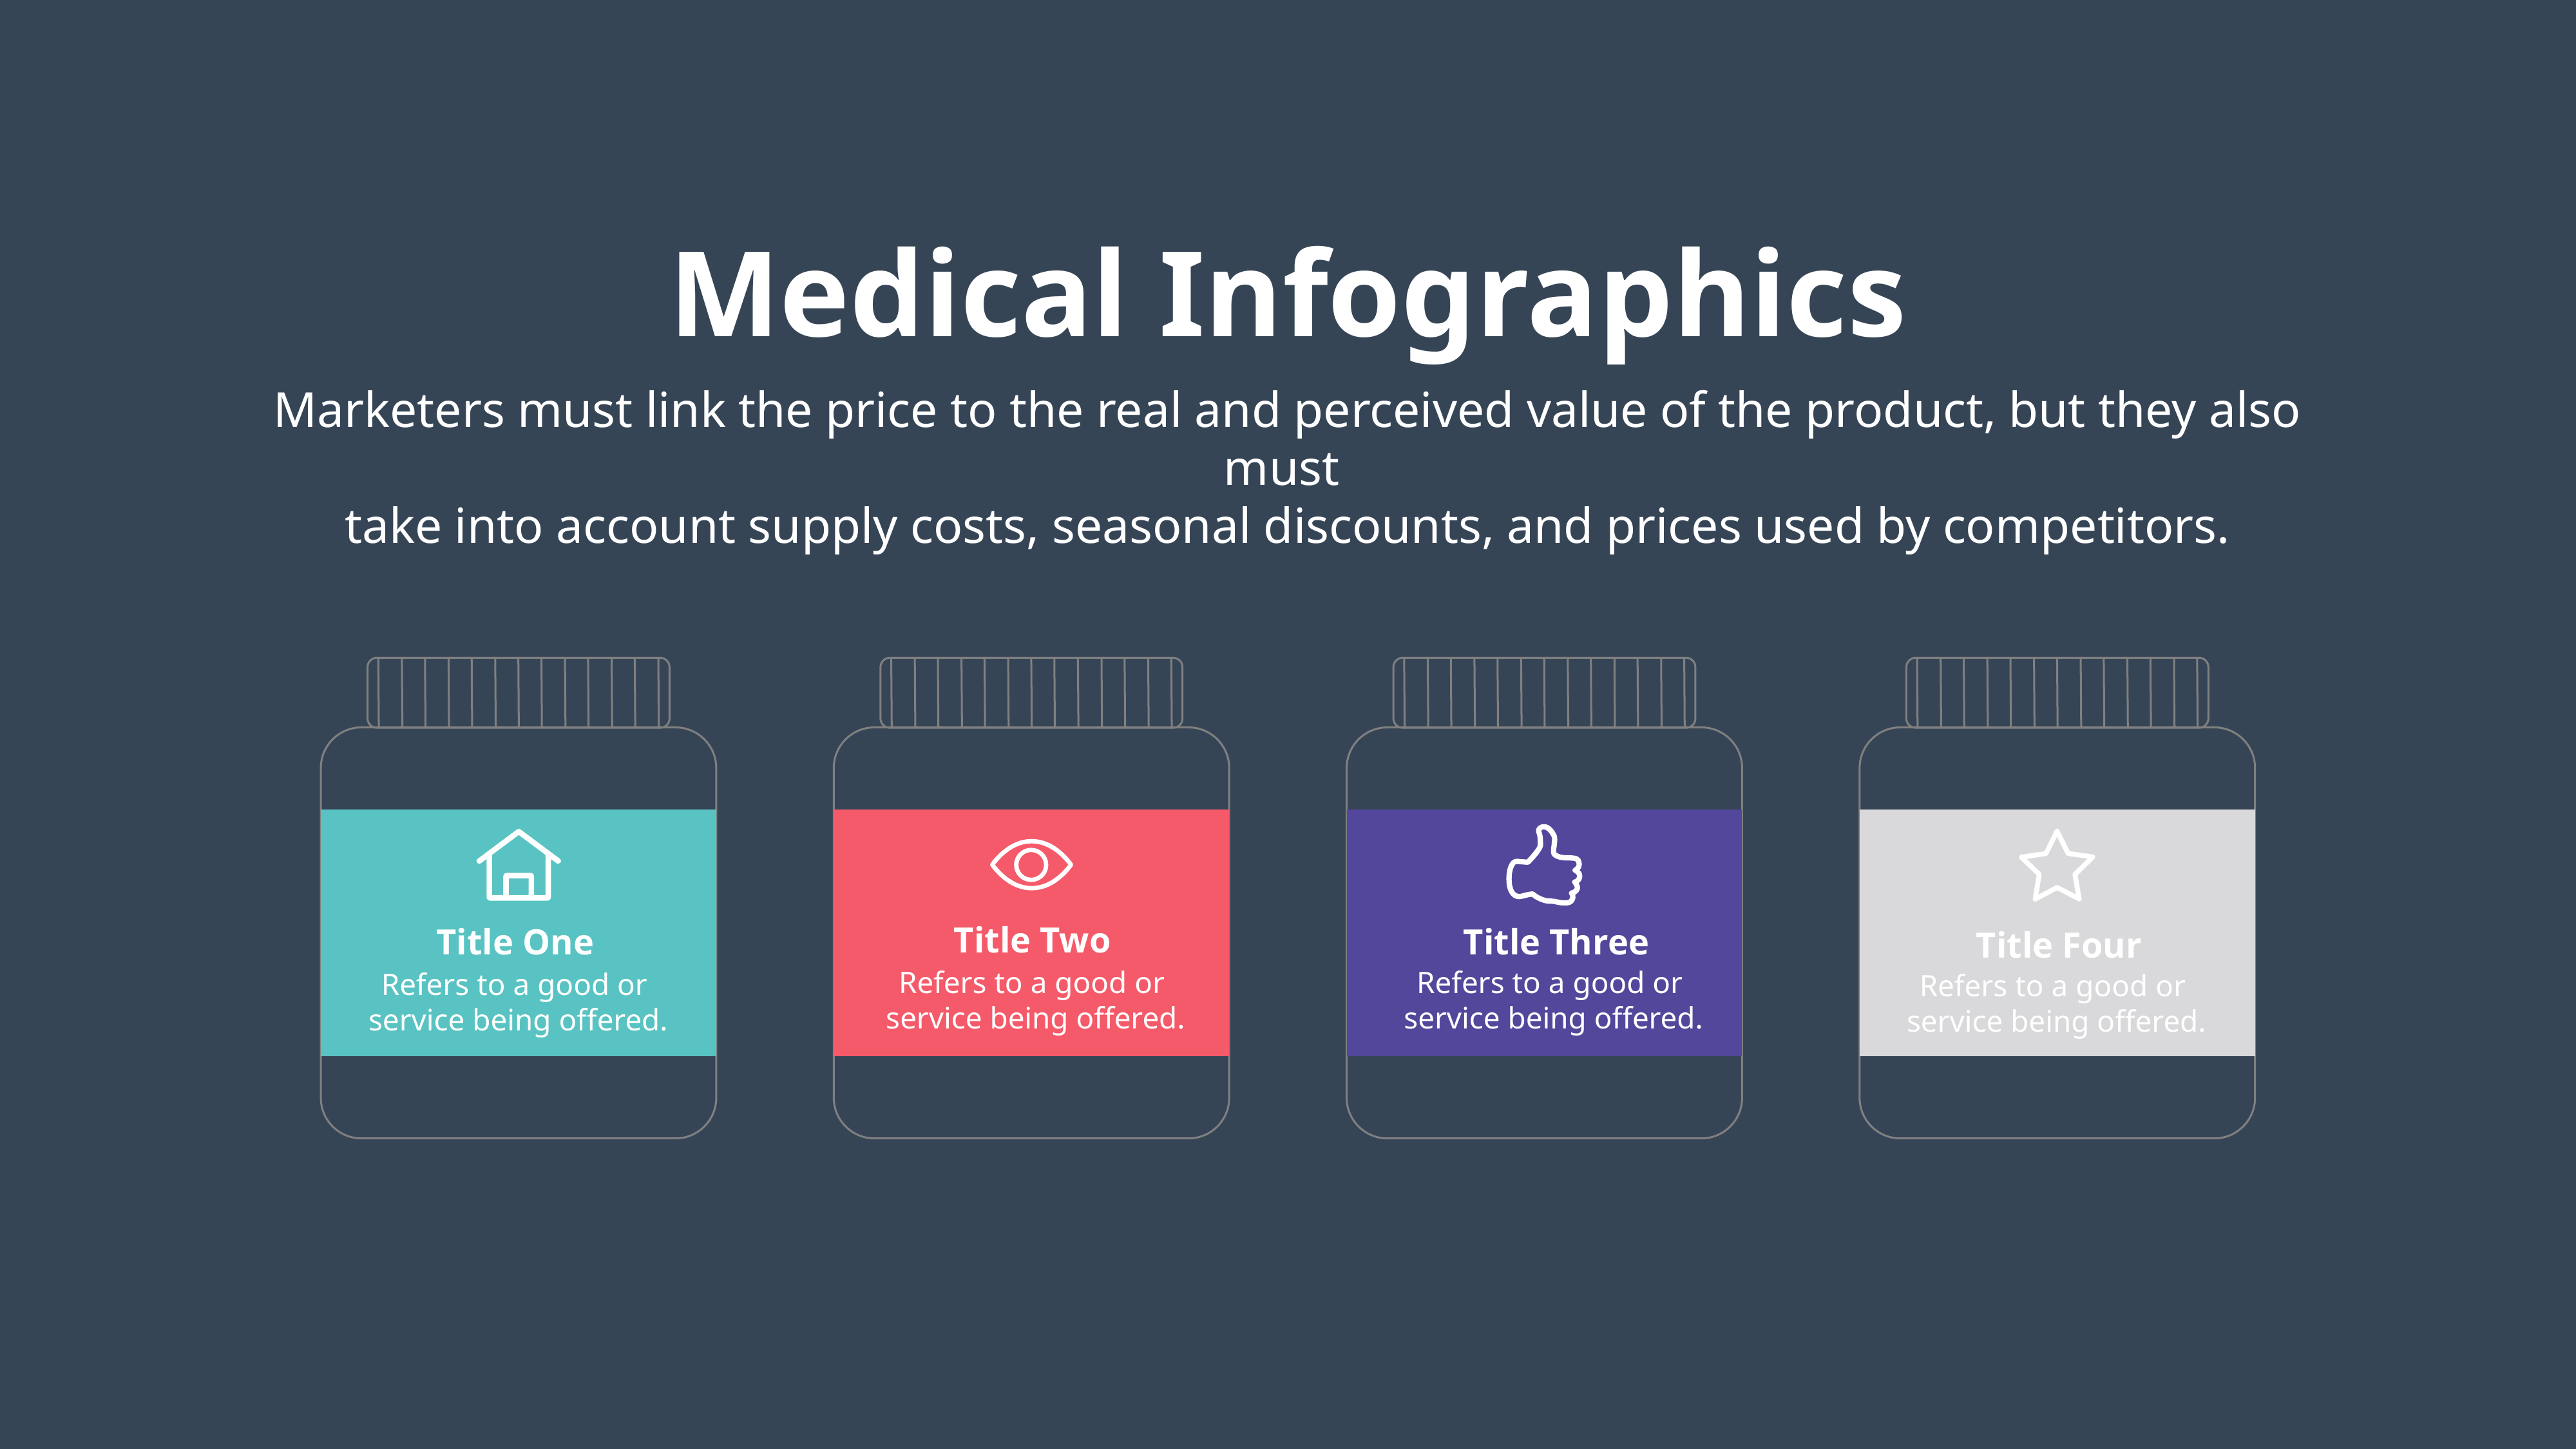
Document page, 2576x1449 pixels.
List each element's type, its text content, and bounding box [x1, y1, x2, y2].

text_box [1346, 727, 1742, 809]
text_box Refers to a good or service being offered. [876, 959, 1195, 1040]
text_box Refers to a good or service being offered. [359, 961, 678, 1041]
text_box [1014, 848, 1049, 882]
text_box Title Four [1967, 918, 2152, 970]
text_box [1906, 658, 2209, 728]
text_box Title One [426, 914, 604, 967]
text_box [321, 809, 716, 1057]
text_box [1859, 1057, 2255, 1139]
text_box [880, 658, 1183, 728]
text_box Medical Infographics [659, 214, 1917, 365]
text_box [834, 727, 1230, 809]
text_box [321, 1057, 716, 1139]
text_box [1506, 824, 1583, 906]
text_box Title Three [1453, 914, 1659, 967]
text_box [1393, 658, 1695, 728]
text_box [834, 1057, 1230, 1139]
text_box Title Two [944, 913, 1121, 965]
text_box Refers to a good or service being offered. [1897, 962, 2216, 1043]
text_box [476, 828, 561, 901]
text_box [834, 809, 1230, 1057]
text_box [1346, 1057, 1742, 1139]
text_box [2019, 828, 2095, 902]
text_box [367, 658, 670, 728]
text_box [321, 727, 716, 809]
text_box Refers to a good or service being offered. [1394, 959, 1713, 1040]
text_box [1859, 809, 2255, 1057]
text_box [1346, 809, 1742, 1057]
text_box [990, 838, 1073, 891]
text_box Marketers must link the price to the real and perceived value of the product, but they also must take into account supply costs, seasonal discounts, and prices used by competitors. [263, 374, 2313, 558]
text_box [1859, 727, 2255, 809]
